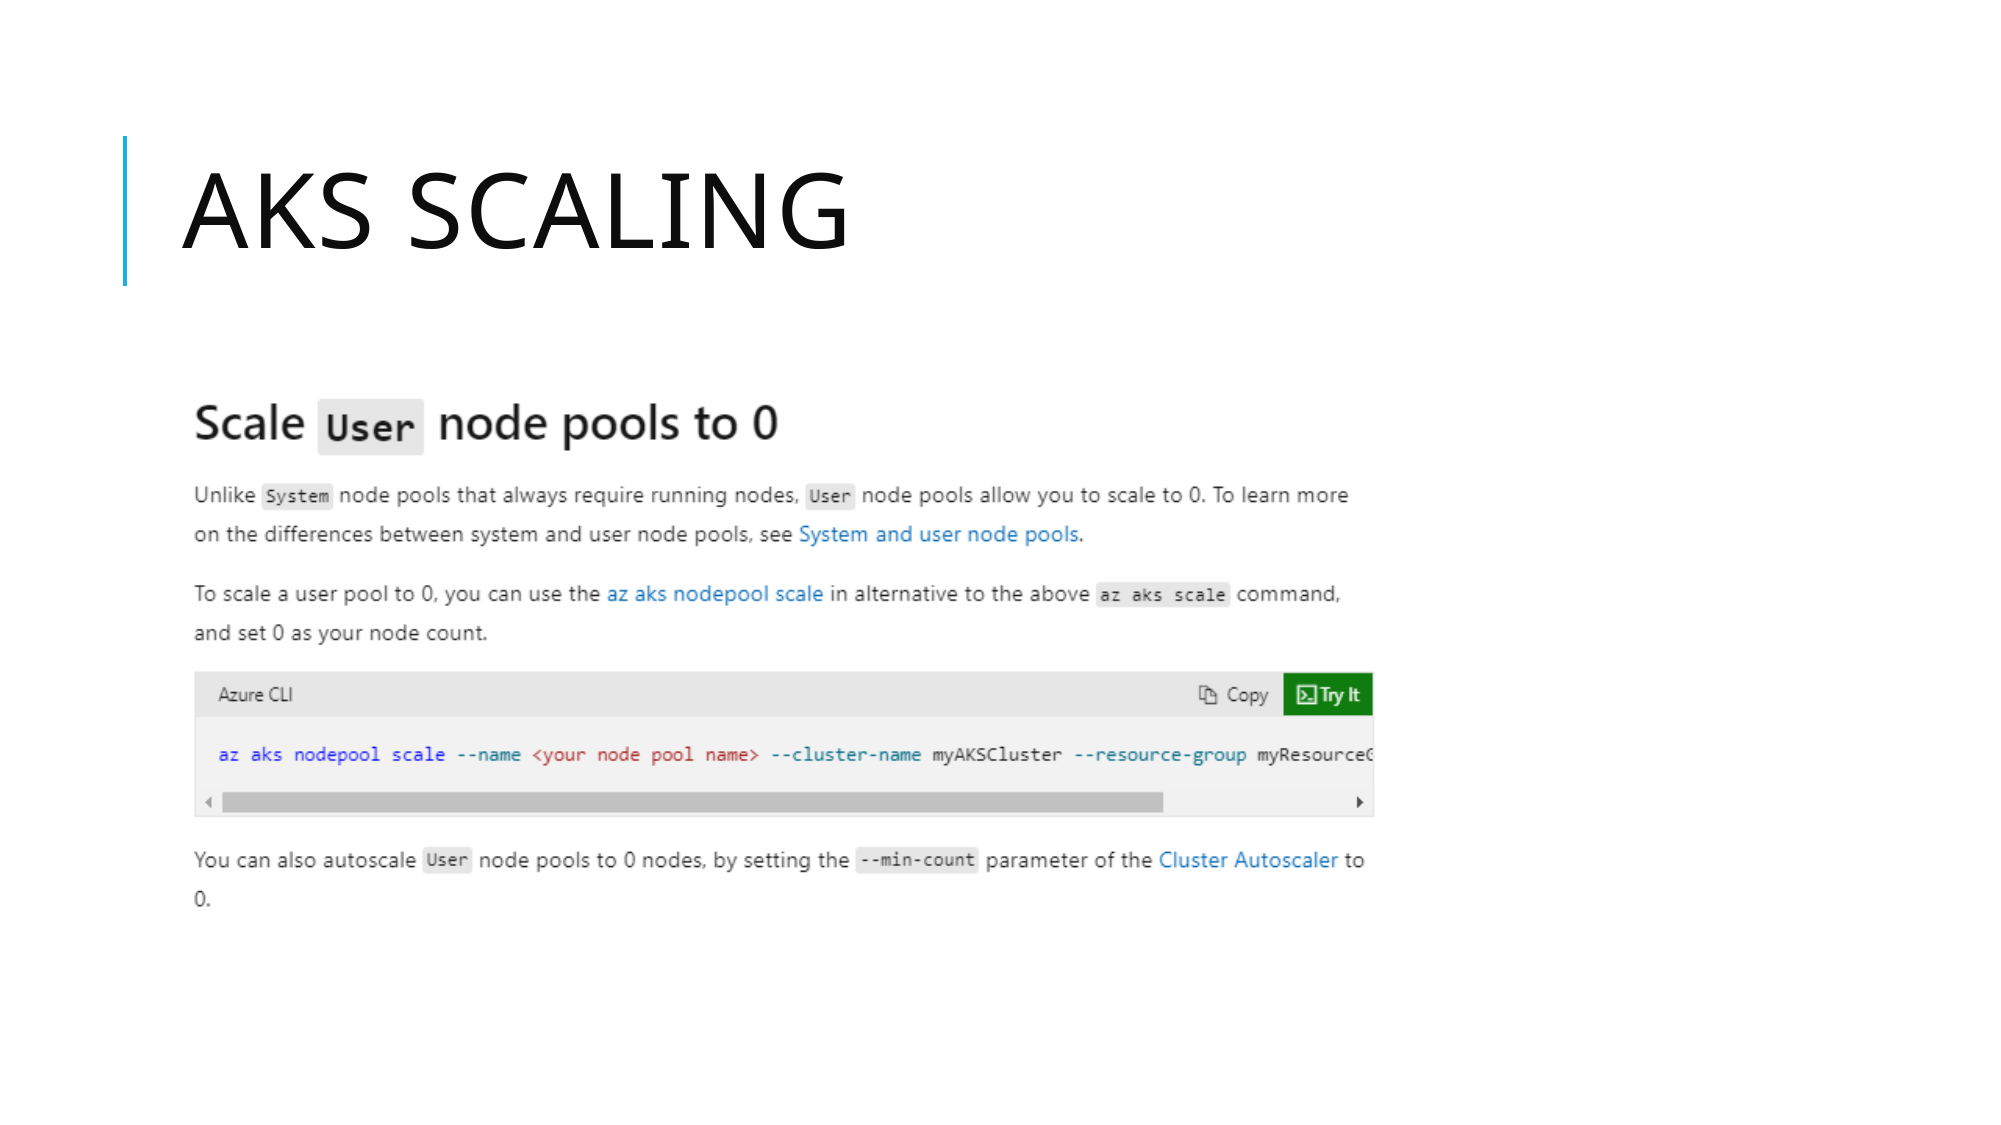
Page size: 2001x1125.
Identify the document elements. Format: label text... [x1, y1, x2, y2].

title Aks scaling [168, 96, 1763, 342]
picture [167, 374, 1462, 935]
